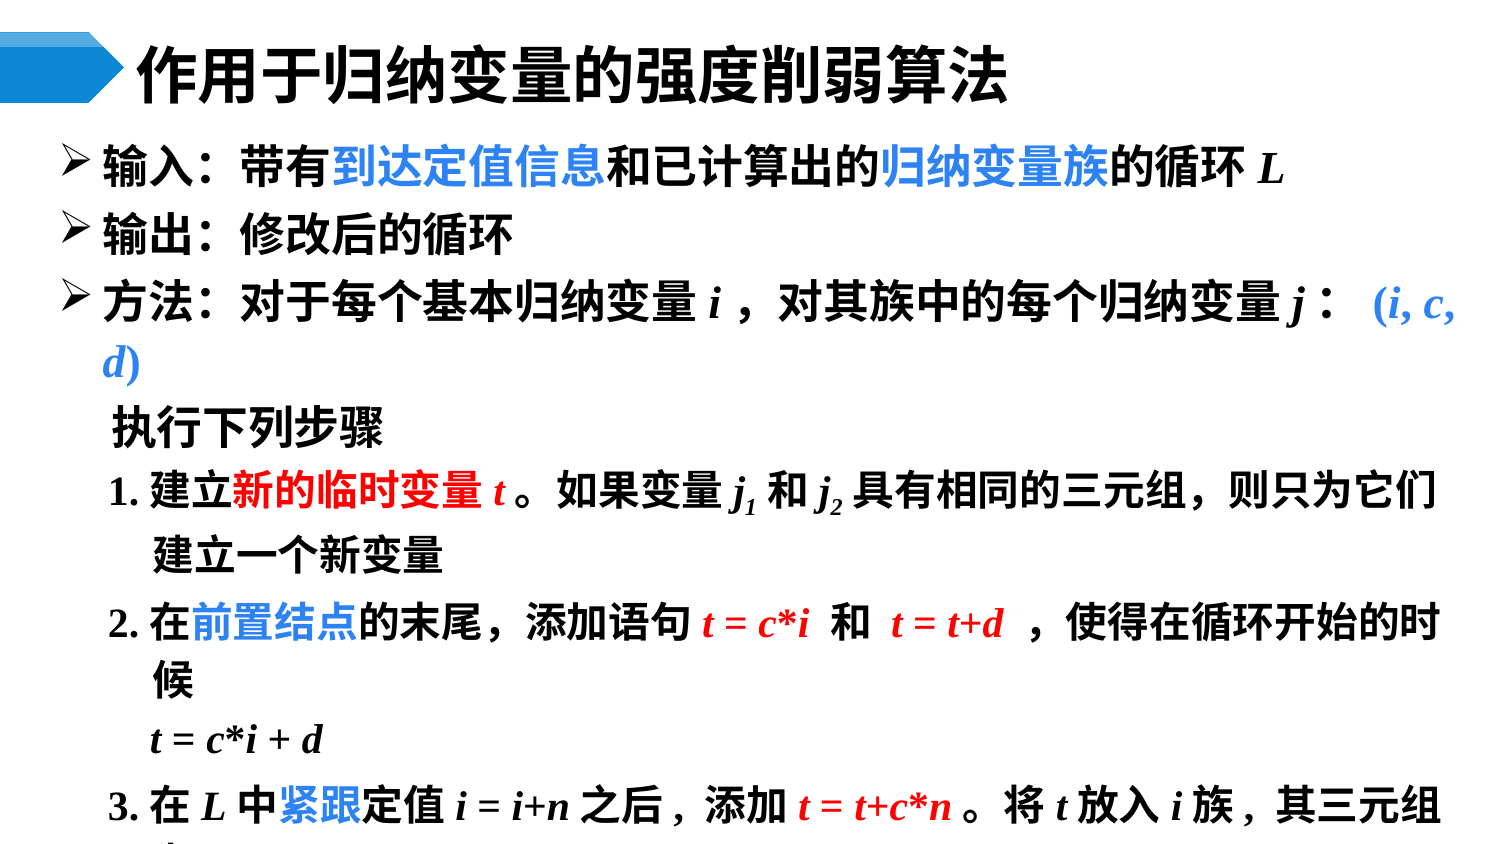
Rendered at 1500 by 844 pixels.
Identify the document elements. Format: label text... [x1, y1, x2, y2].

list 输入：带有到达定值信息和已计算出的归纳变量族的循环L 输出：修改后的循环 方法：对于每个基本归纳变量i，对其族中的每个归纳变量j：(i, c, d) 执行下列步骤 1.建立新的临时变量t。如果变量j1和j2具有相同的三元组，则只为它们建立一个新变量 2.在前置结点的末尾，添加语句t = c*i 和 t = t+d ，使得在循环开始的时候 t = c*i + d 3.在L中紧跟定值i = i+n之后, 添加t = t+c*n。将t放入i族, 其三元组为 (i, c, d) 4.用j=t代替对j的赋值 [46, 128, 1477, 800]
title 作用于归纳变量的强度削弱算法 [123, 43, 1425, 103]
